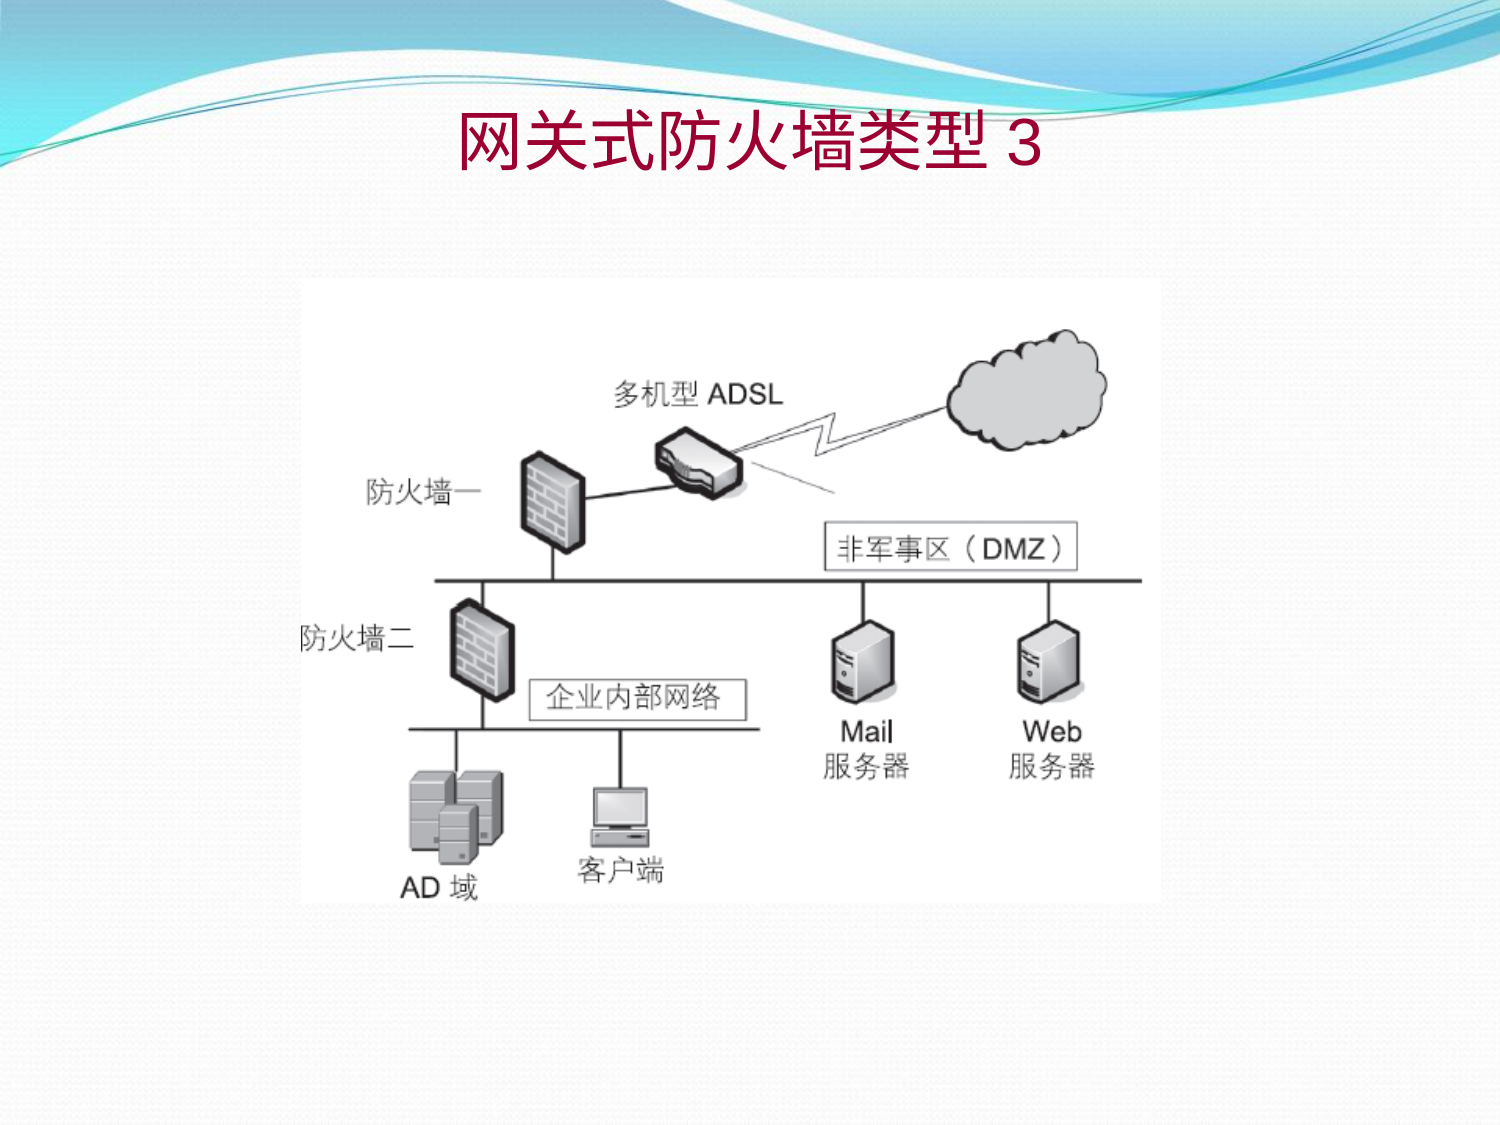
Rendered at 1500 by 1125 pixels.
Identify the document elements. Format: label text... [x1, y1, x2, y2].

title 网关式防火墙类型3 [74, 44, 1426, 233]
picture [0, 0, 1500, 1125]
